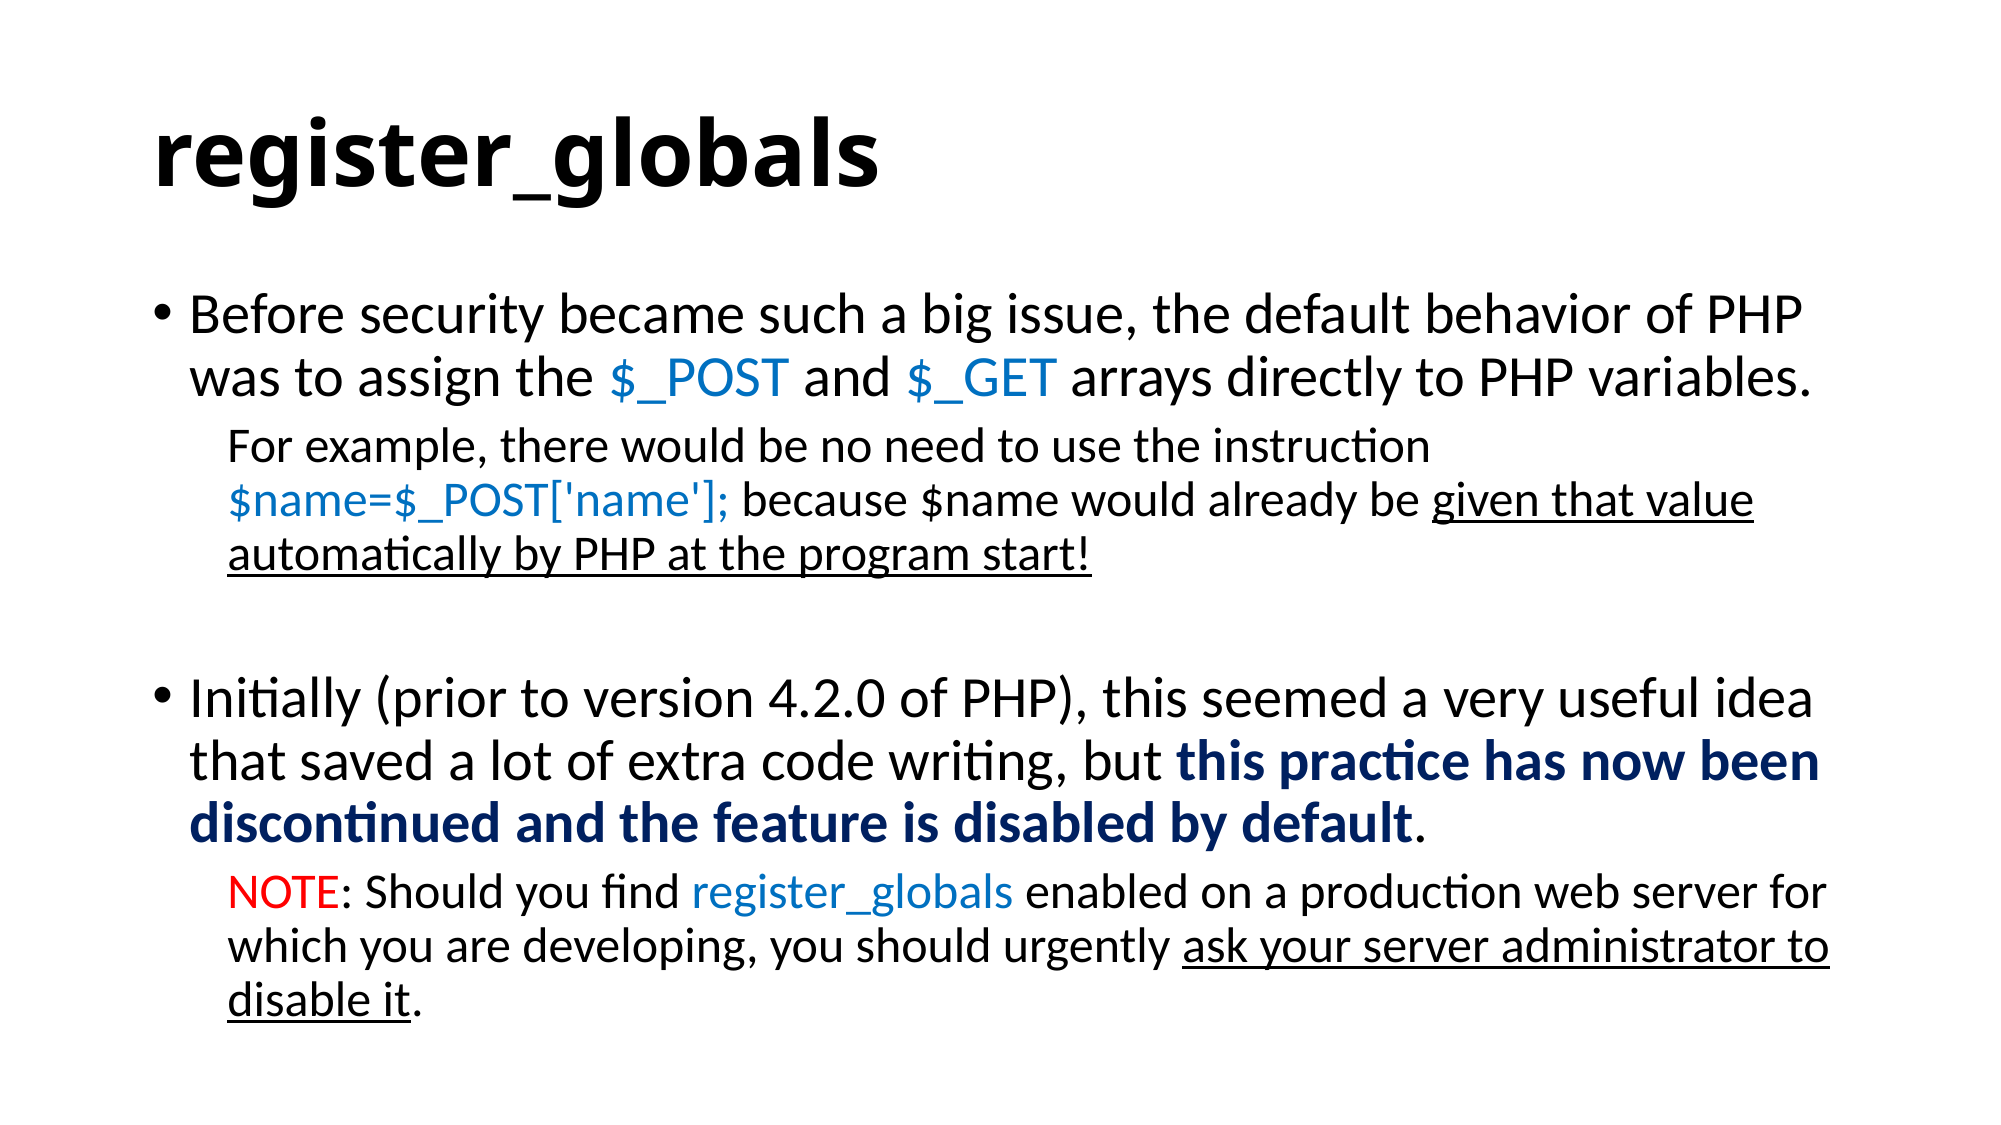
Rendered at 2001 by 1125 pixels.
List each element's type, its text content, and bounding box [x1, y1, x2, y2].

title register_globals [137, 48, 1863, 266]
list Before security became such a big issue, the default behavior of PHP was to assign the $_POST and $_GET arrays directly to PHP variables. For example, there would be no need to use the instruction $name=$_POST['name']; because $name would already be given that value automatically by PHP at the program start! Initially (prior to version 4.2.0 of PHP), this seemed a very useful idea that saved a lot of extra code writing, but this practice has now been discontinued and the feature is disabled by default. NOTE: Should you find register_globals enabled on a production web server for which you are developing, you should urgently ask your server administrator to disable it. [137, 276, 1863, 1106]
